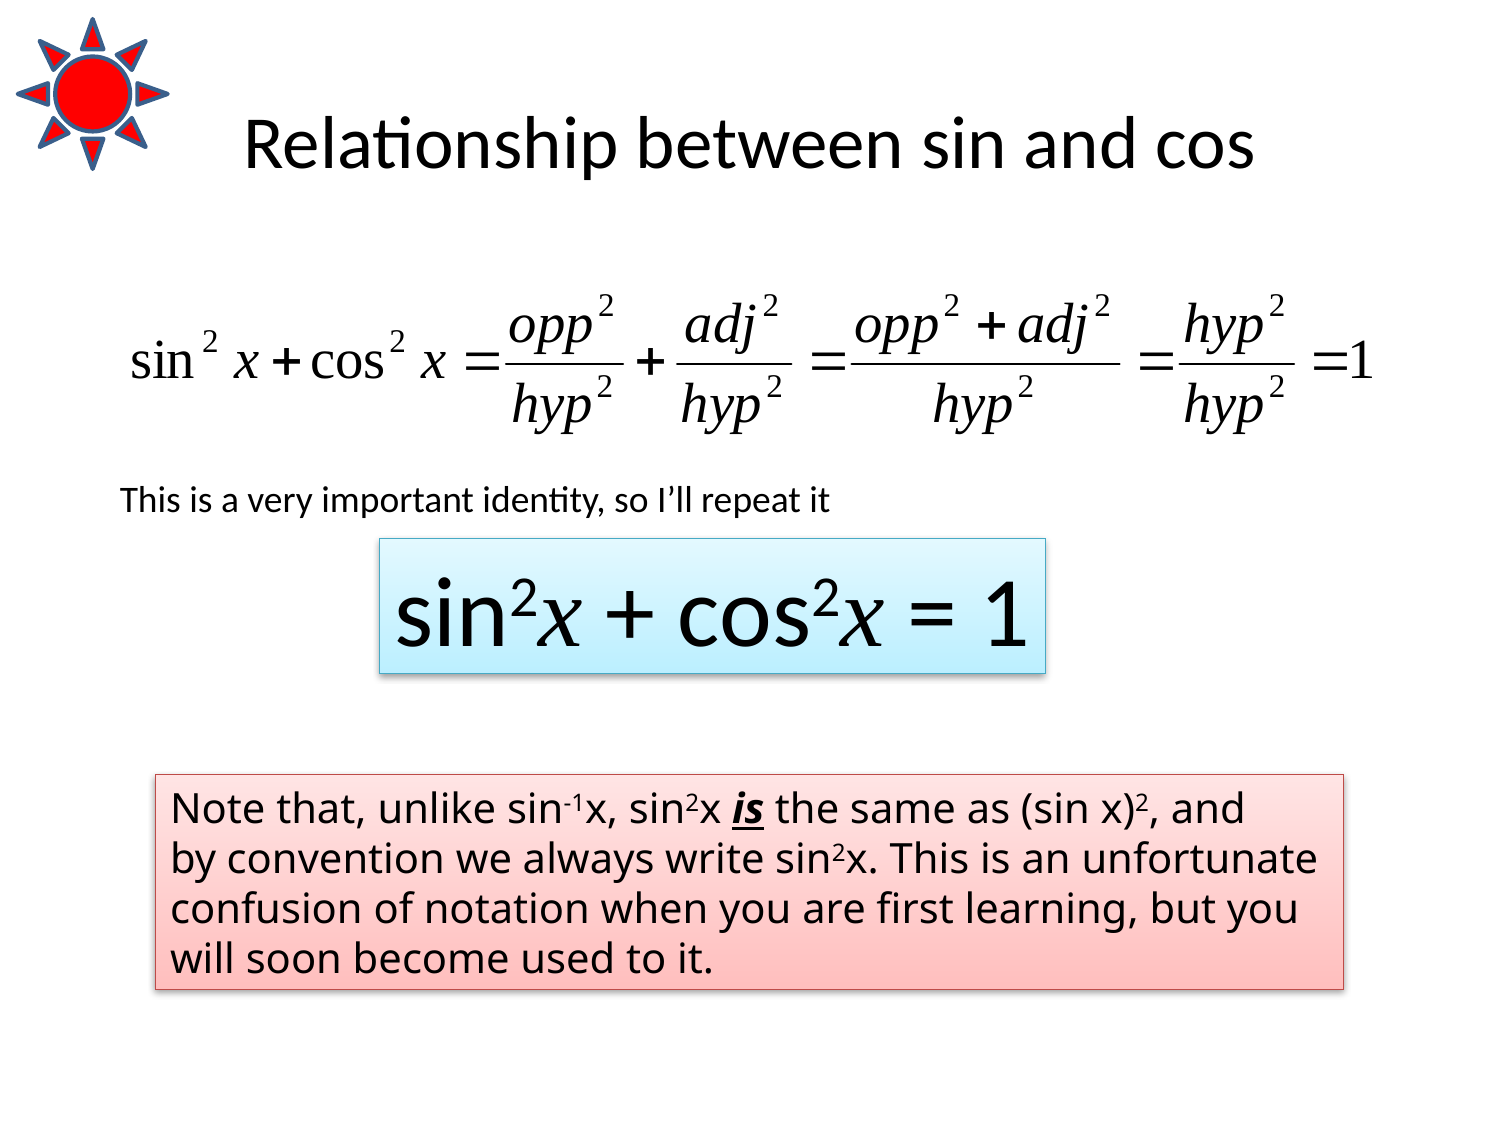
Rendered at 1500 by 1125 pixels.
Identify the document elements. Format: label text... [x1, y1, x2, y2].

text_box [53, 54, 133, 134]
picture [123, 278, 1381, 445]
text_box [79, 136, 106, 172]
text_box Relationship between sin and cos [75, 45, 1425, 233]
text_box [114, 39, 148, 72]
text_box [79, 16, 106, 52]
text_box [135, 81, 170, 107]
text_box [37, 39, 71, 72]
text_box This is a very important identity, so I’ll repeat it [105, 467, 847, 528]
text_box [15, 81, 51, 107]
text_box Note that, unlike sin-1x, sin2x is the same as (sin x)2, and by convention we always write sin2x. This is an unfortunate confusion of notation when you are first learning, but you will soon become used to it. [155, 774, 1344, 990]
text_box [37, 115, 71, 149]
text_box sin2x + cos2x = 1 [379, 538, 1046, 674]
text_box [114, 115, 148, 149]
